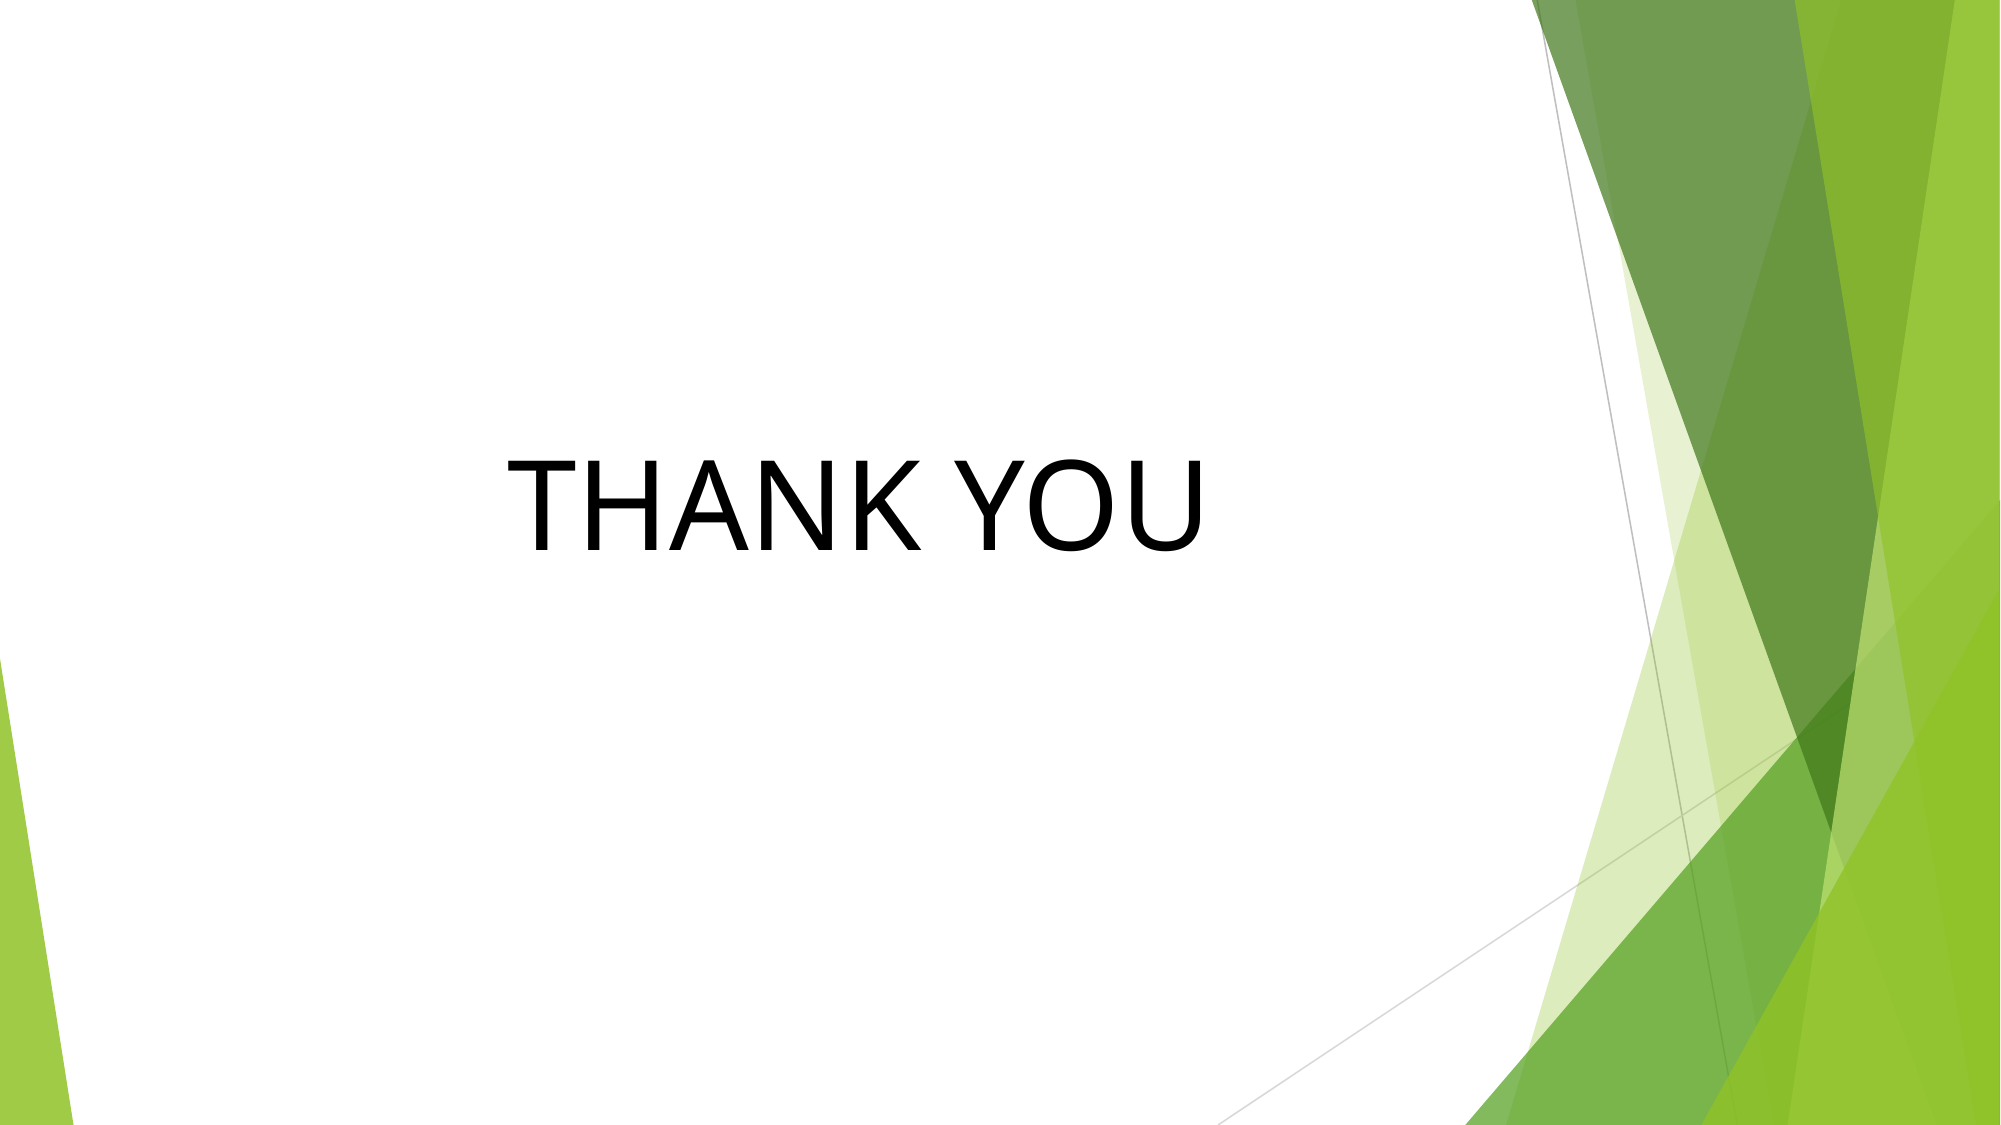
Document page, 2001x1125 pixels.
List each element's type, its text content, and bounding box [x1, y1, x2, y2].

title THANK YOU [111, 417, 1608, 635]
